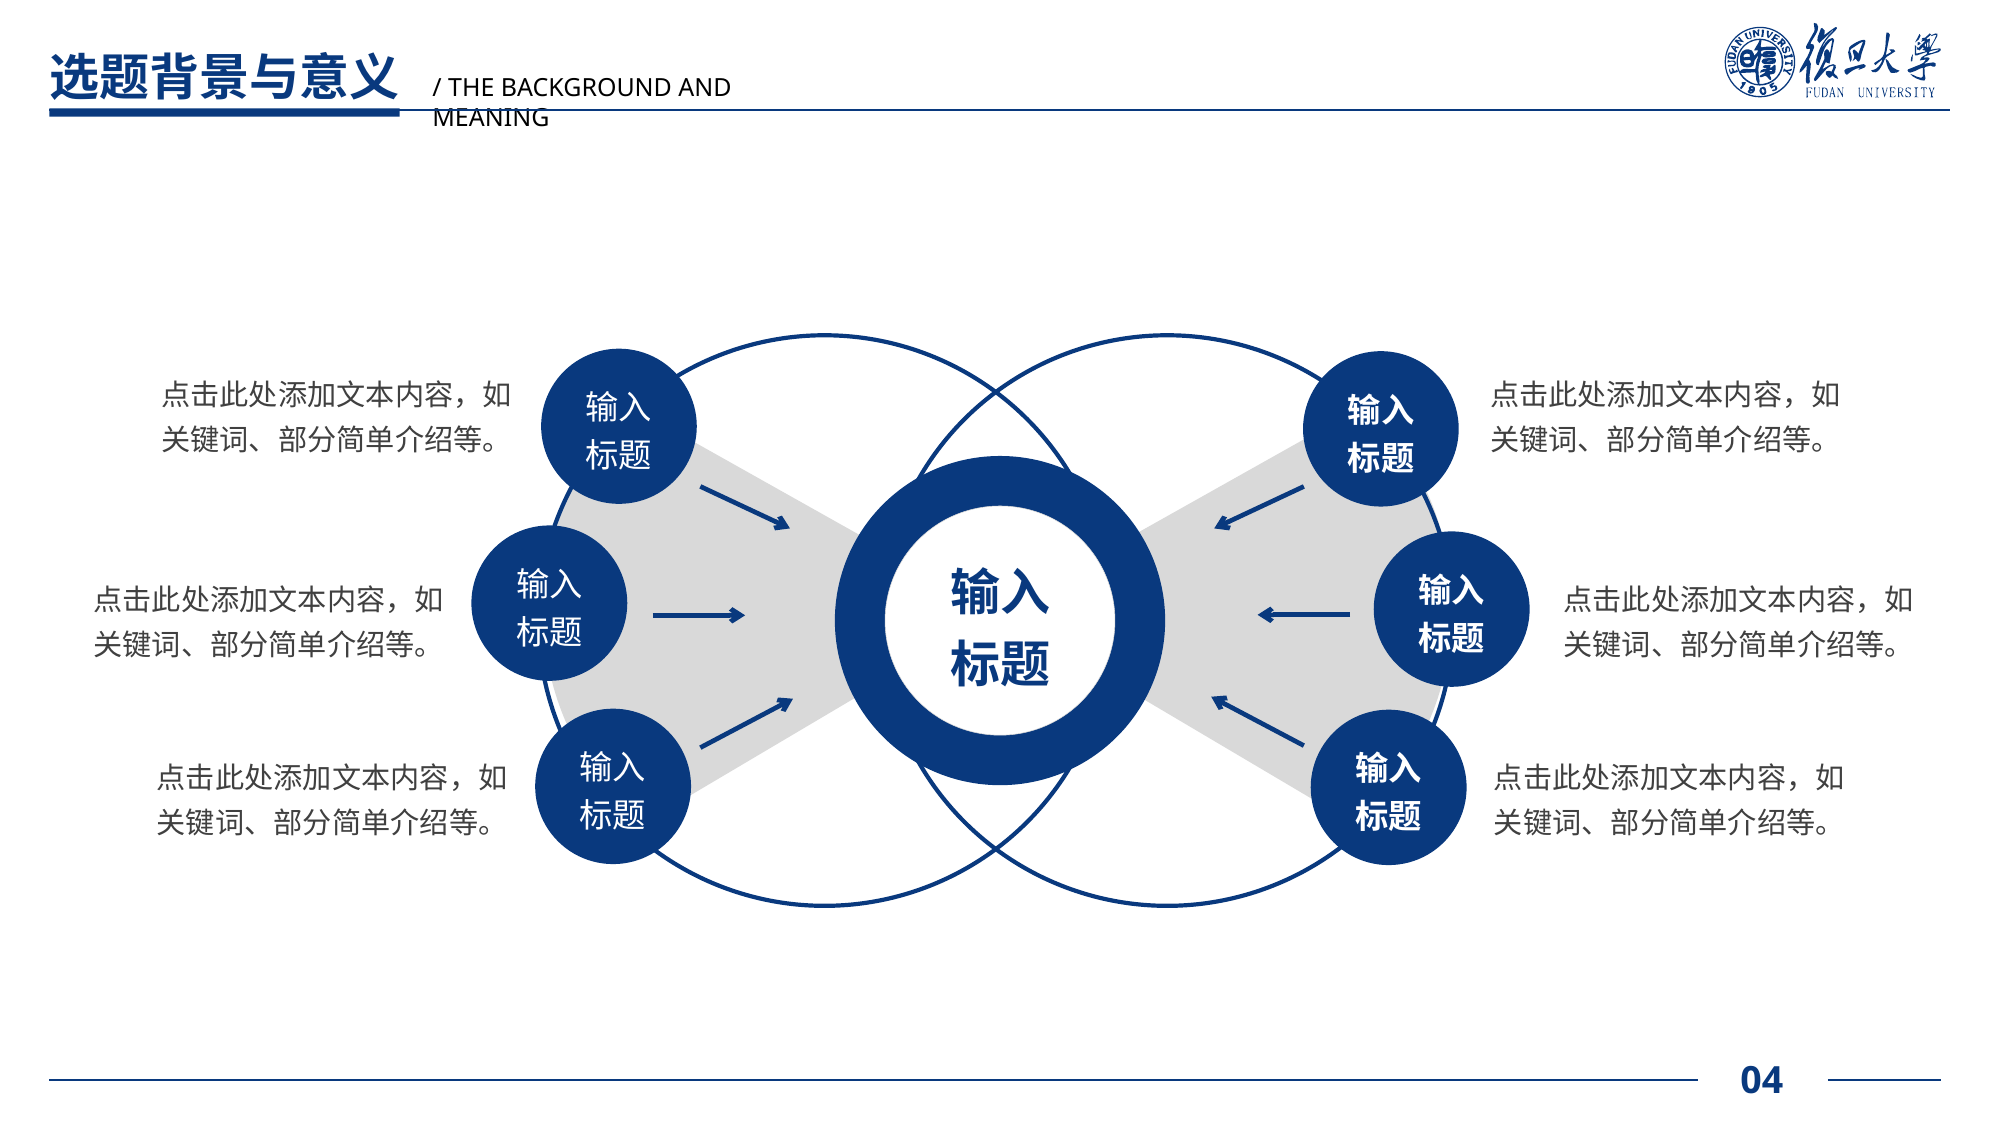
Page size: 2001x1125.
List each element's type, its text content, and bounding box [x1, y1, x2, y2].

text_box 输入标题 [1373, 531, 1530, 687]
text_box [1723, 22, 1941, 98]
text_box 点击此处添加文本内容，如关键词、部分简单介绍等。 [1550, 564, 1935, 668]
text_box 点击此处添加文本内容，如关键词、部分简单介绍等。 [144, 742, 528, 846]
text_box [544, 335, 995, 906]
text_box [834, 455, 1166, 786]
text_box / THE BACKGROUND AND MEANING [435, 64, 871, 109]
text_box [700, 698, 793, 748]
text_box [1214, 486, 1304, 529]
text_box 点击此处添加文本内容，如关键词、部分简单介绍等。 [1481, 742, 1866, 846]
text_box 输入标题 [535, 708, 692, 865]
text_box 输入标题 [541, 348, 697, 504]
text_box 选题背景与意义 [34, 37, 435, 113]
text_box [48, 113, 401, 118]
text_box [1211, 696, 1304, 746]
text_box 04 [1702, 1048, 1822, 1109]
text_box 点击此处添加文本内容，如关键词、部分简单介绍等。 [1477, 359, 1862, 463]
text_box 输入标题 [1303, 351, 1459, 507]
text_box 输入标题 [471, 525, 628, 681]
text_box 点击此处添加文本内容，如关键词、部分简单介绍等。 [81, 564, 465, 668]
text_box [1425, 492, 1442, 532]
text_box [933, 335, 1446, 906]
text_box / THE BACKGROUND AND MEANING [417, 111, 871, 140]
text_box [700, 486, 790, 529]
text_box 输入标题 [1310, 709, 1467, 866]
text_box 点击此处添加文本内容，如关键词、部分简单介绍等。 [148, 359, 533, 463]
